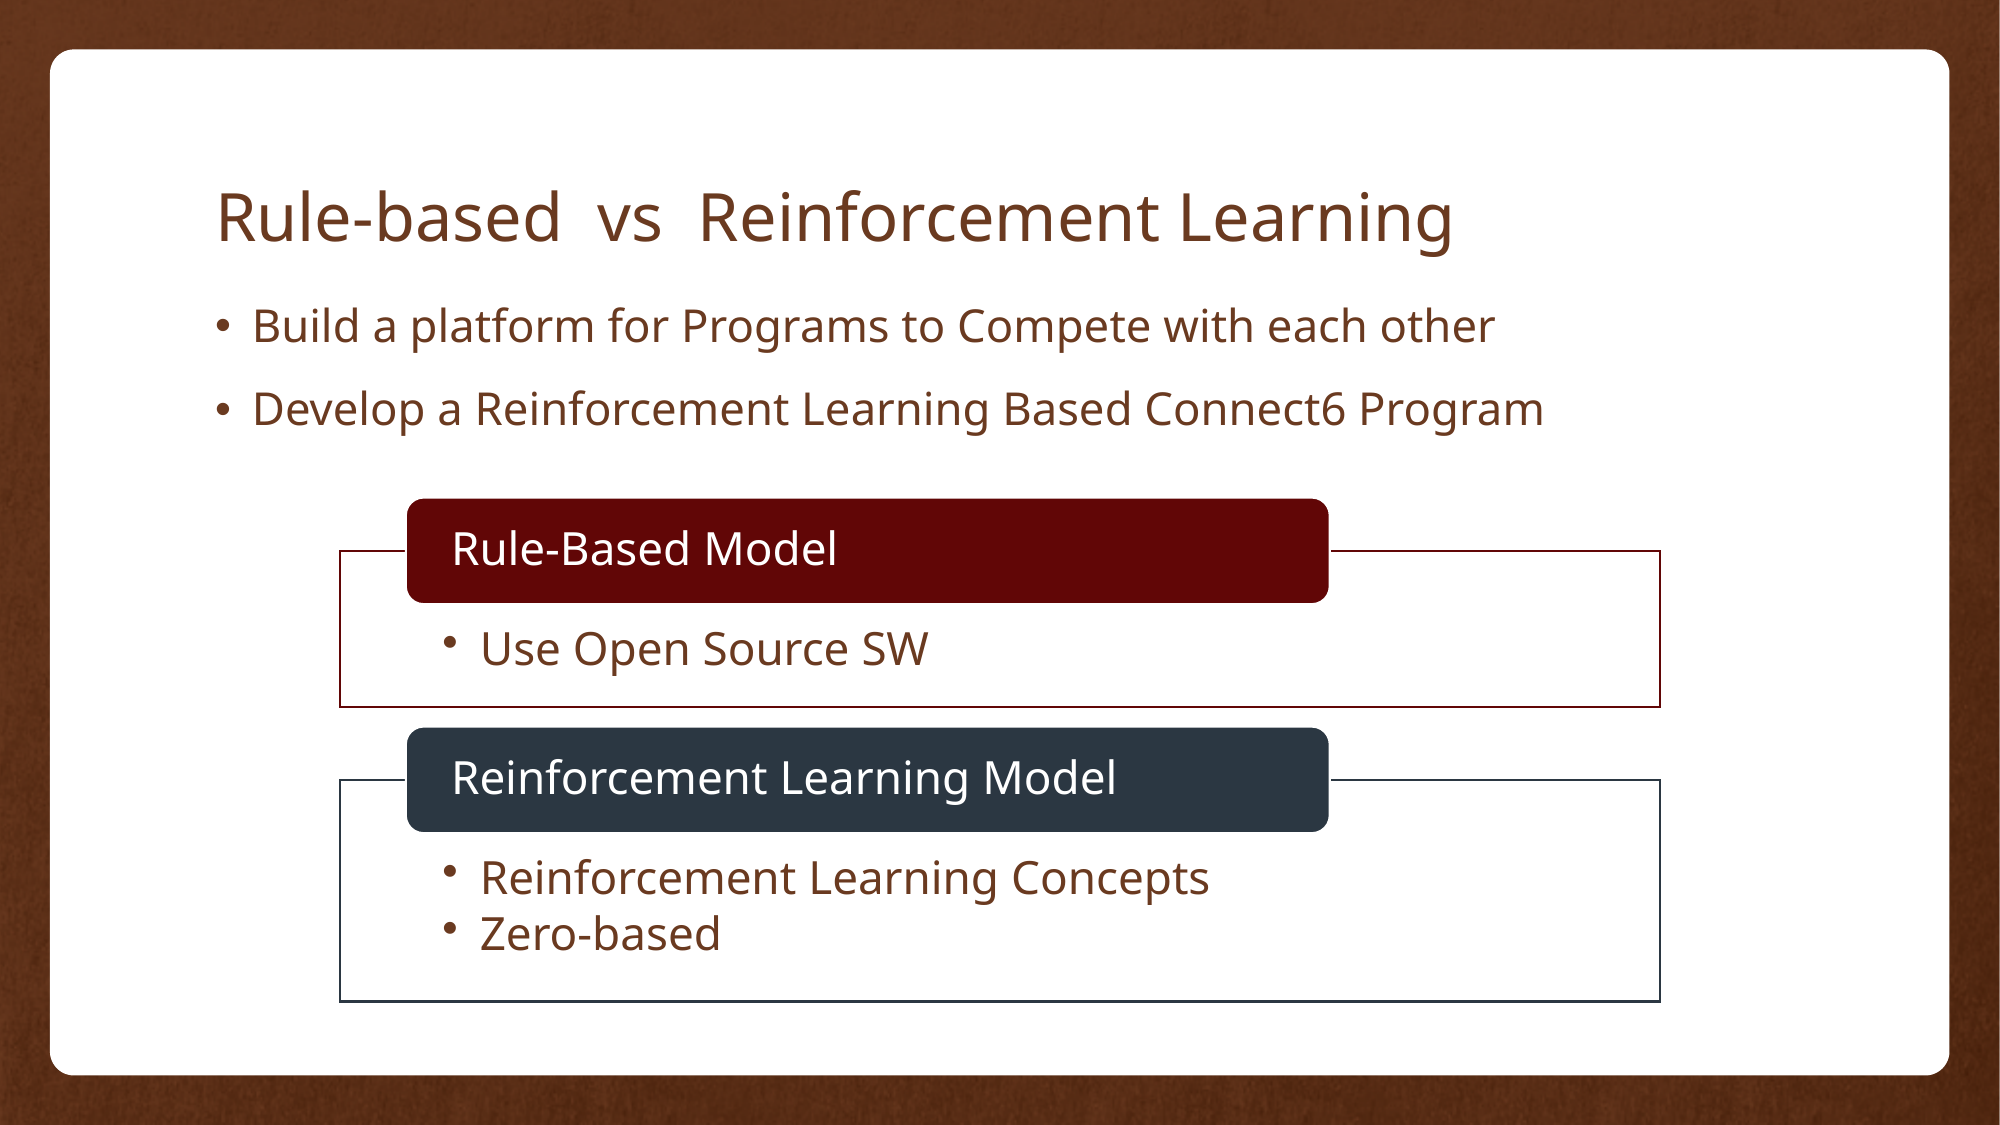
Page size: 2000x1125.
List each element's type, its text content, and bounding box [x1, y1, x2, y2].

title Rule-based vs Reinforcement Learning [199, 70, 1800, 263]
list Build a platform for Programs to Compete with each other Develop a Reinforcement Learning Based Connect6 Program [199, 295, 1800, 445]
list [339, 491, 1660, 1008]
